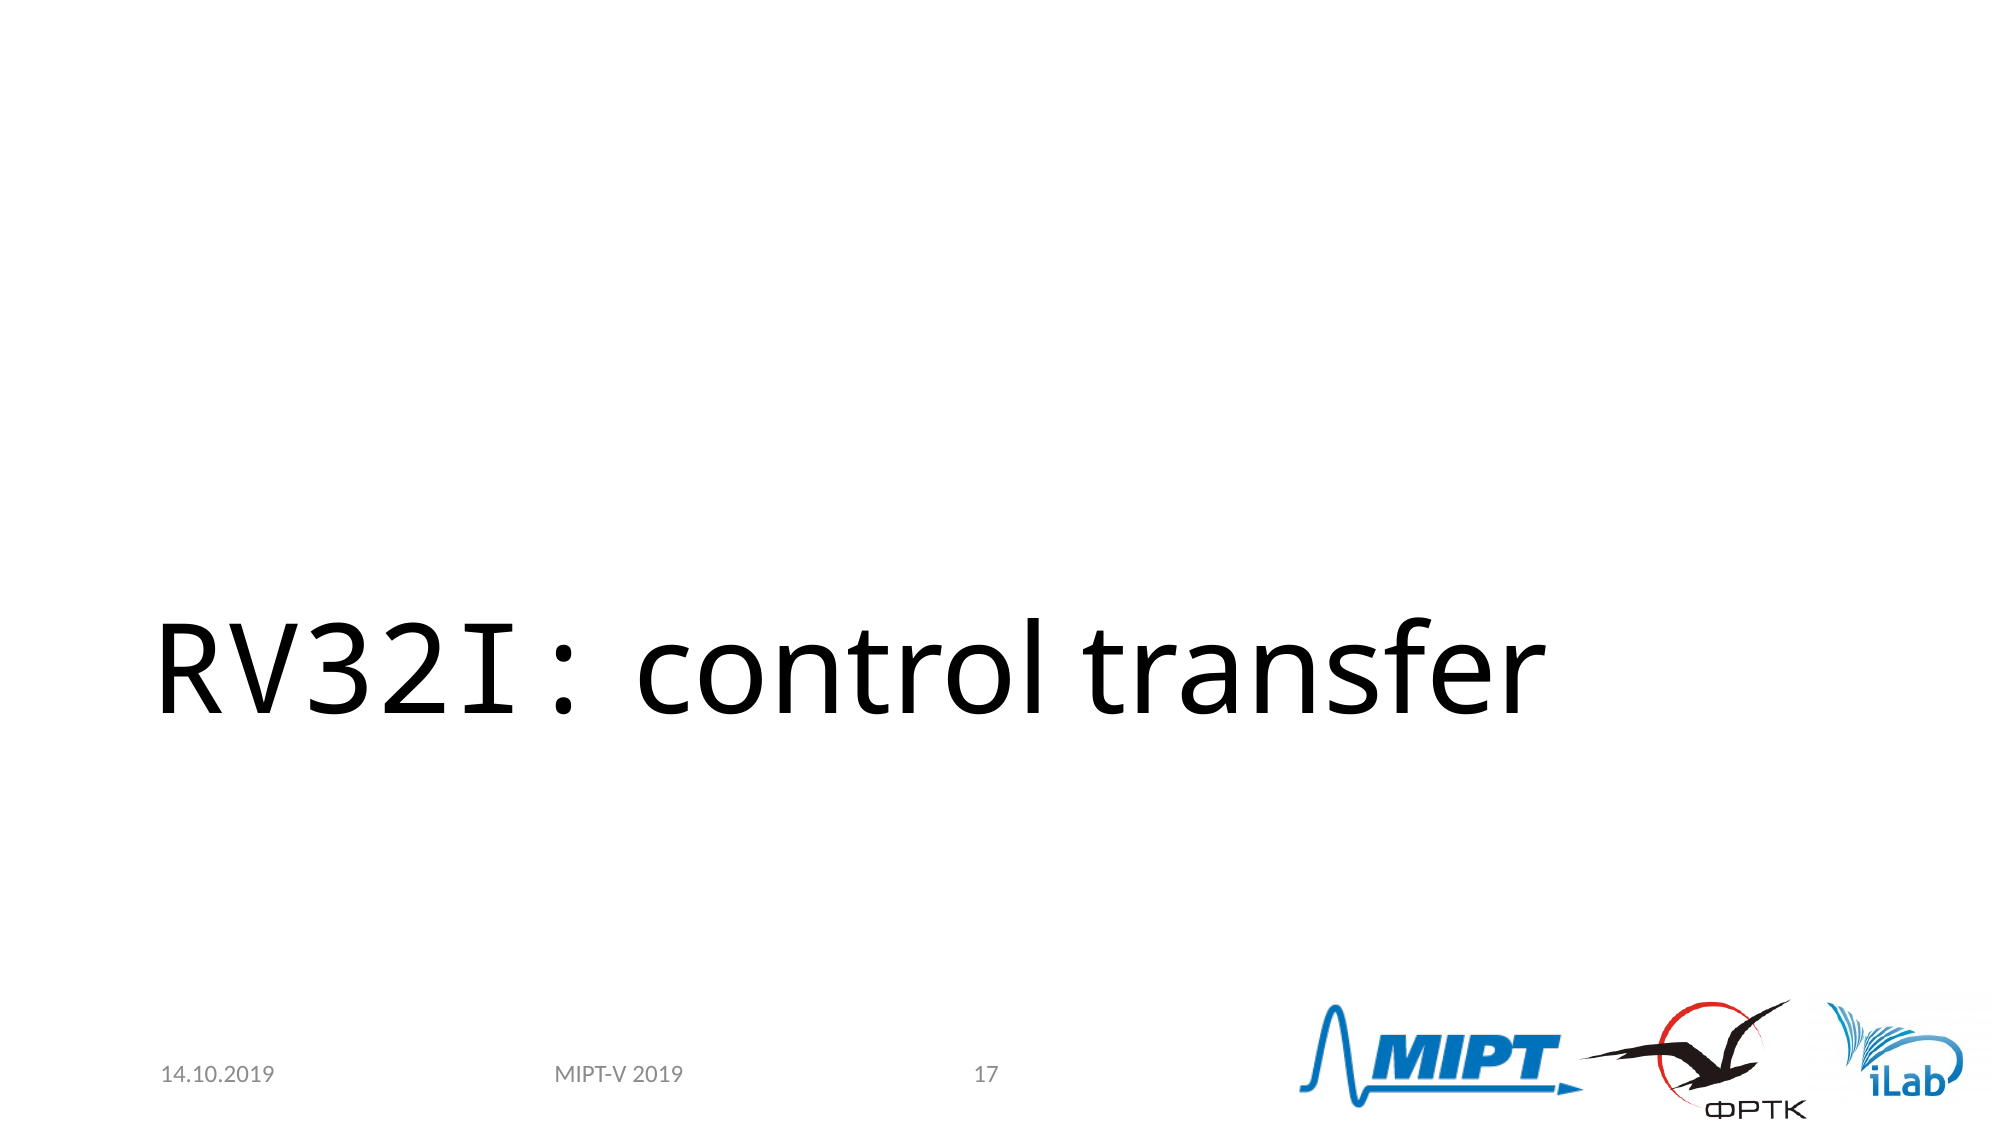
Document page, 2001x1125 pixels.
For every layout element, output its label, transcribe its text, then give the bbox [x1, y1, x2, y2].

picture [1219, 987, 1994, 1119]
footer MIPT-V 2019 [500, 1042, 738, 1103]
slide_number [137, 1042, 298, 1103]
title RV32I: control transfer [136, 280, 1862, 749]
